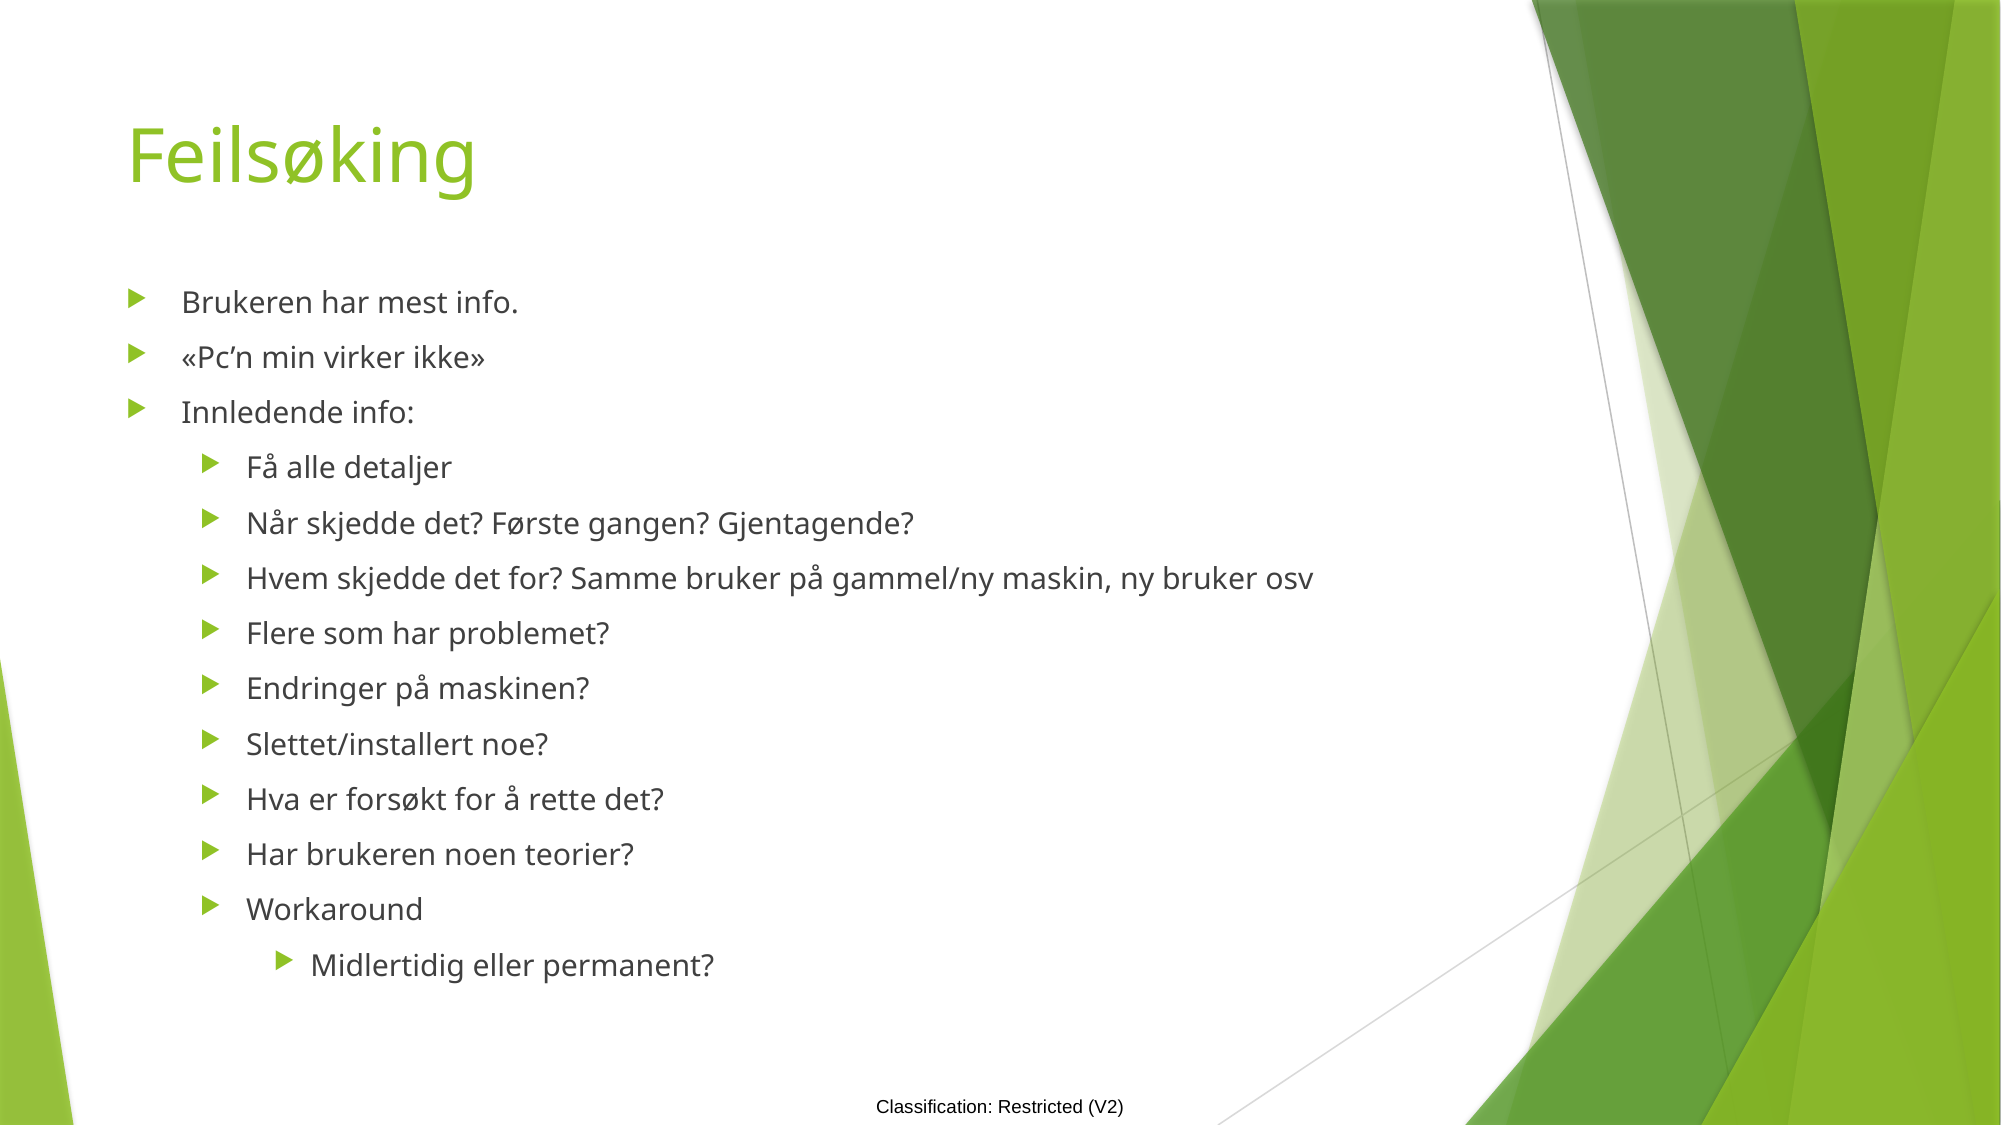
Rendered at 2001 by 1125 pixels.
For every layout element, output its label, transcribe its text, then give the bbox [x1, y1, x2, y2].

title Feilsøking [111, 99, 1522, 275]
list Brukeren har mest info. «Pc’n min virker ikke» Innledende info: Få alle detaljer Når skjedde det? Første gangen? Gjentagende? Hvem skjedde det for? Samme bruker på gammel/ny maskin, ny bruker osv Flere som har problemet? Endringer på maskinen? Slettet/installert noe? Hva er forsøkt for å rette det? Har brukeren noen teorier? Workaround Midlertidig eller permanent? [111, 275, 1522, 991]
